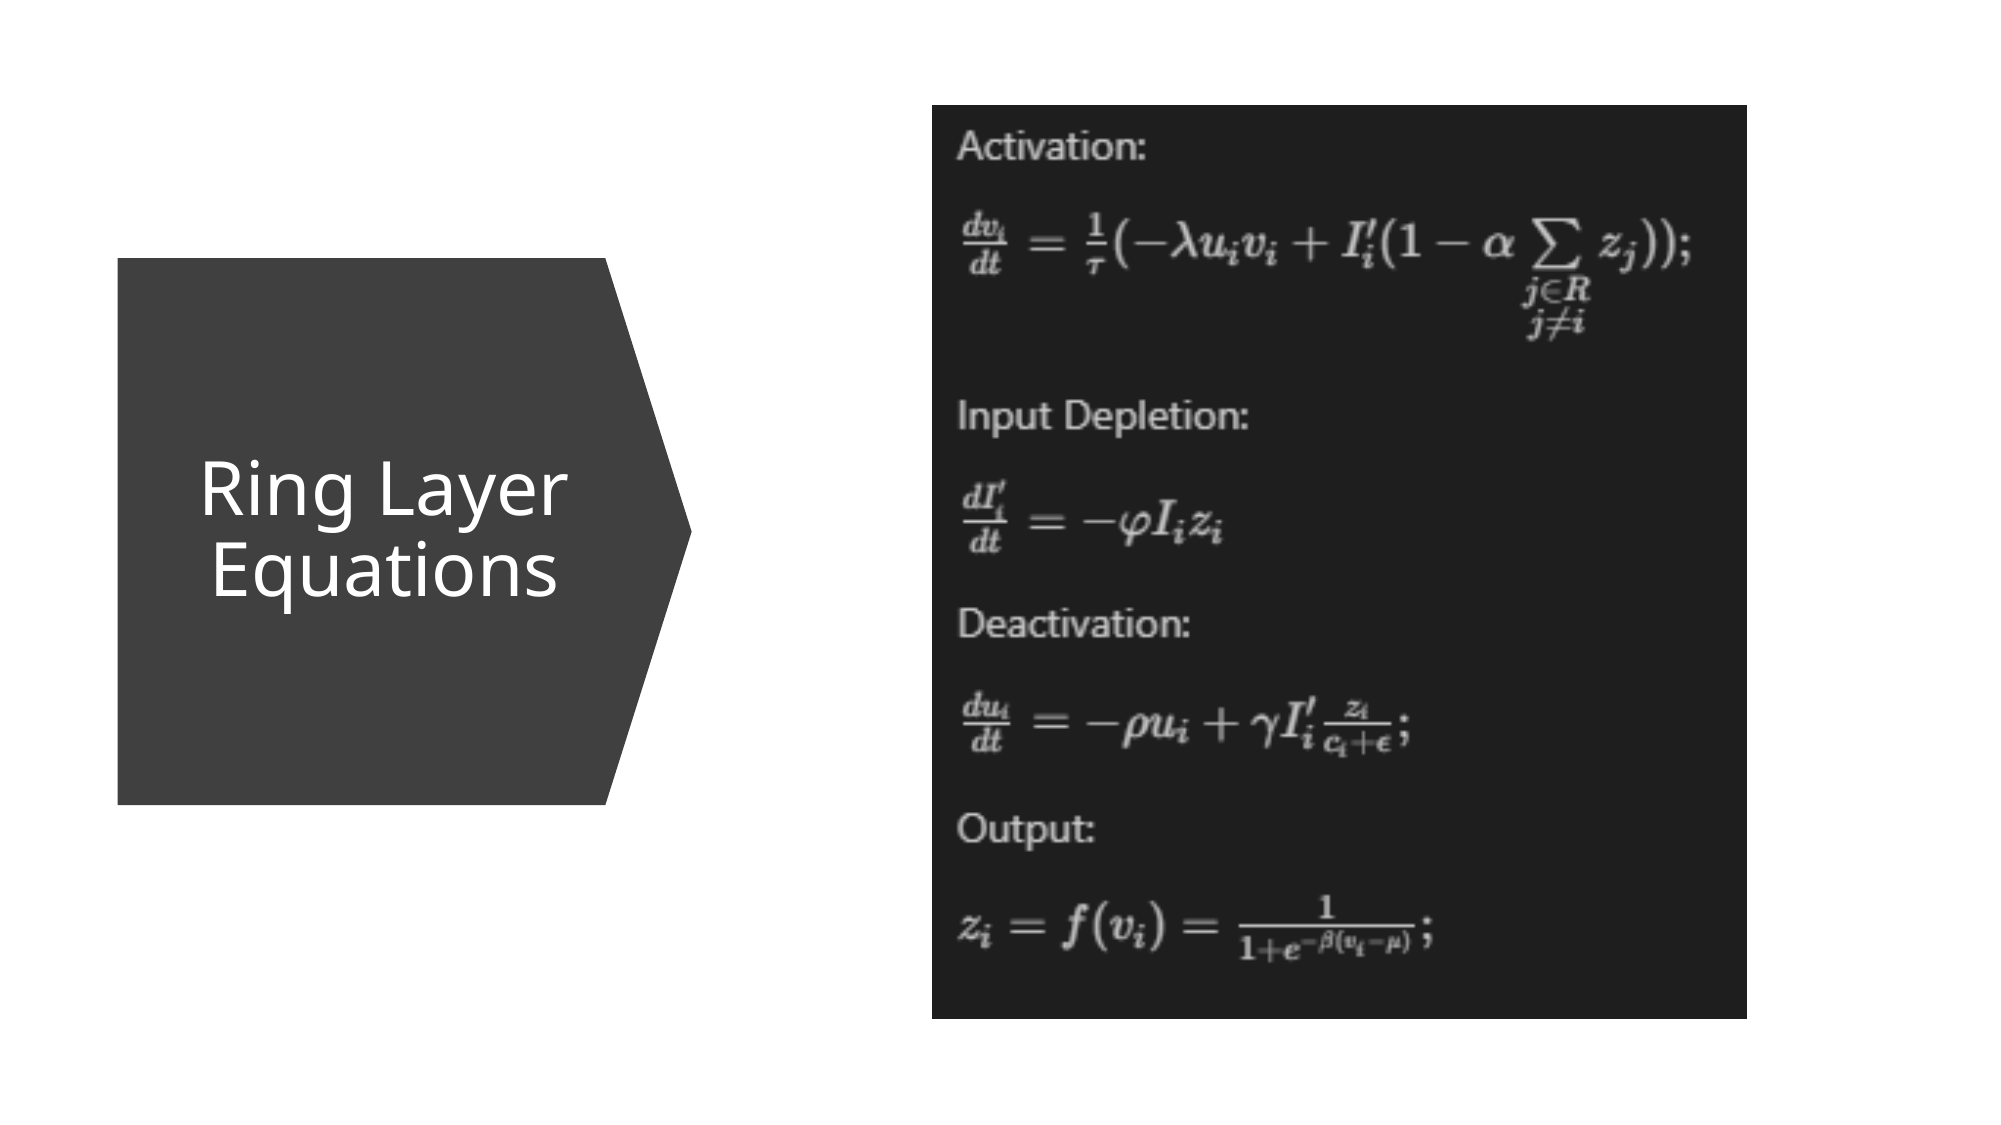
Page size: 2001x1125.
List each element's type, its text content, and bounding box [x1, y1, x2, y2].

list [932, 105, 1747, 1020]
text_box [116, 257, 693, 807]
title Ring Layer Equations [168, 322, 601, 741]
